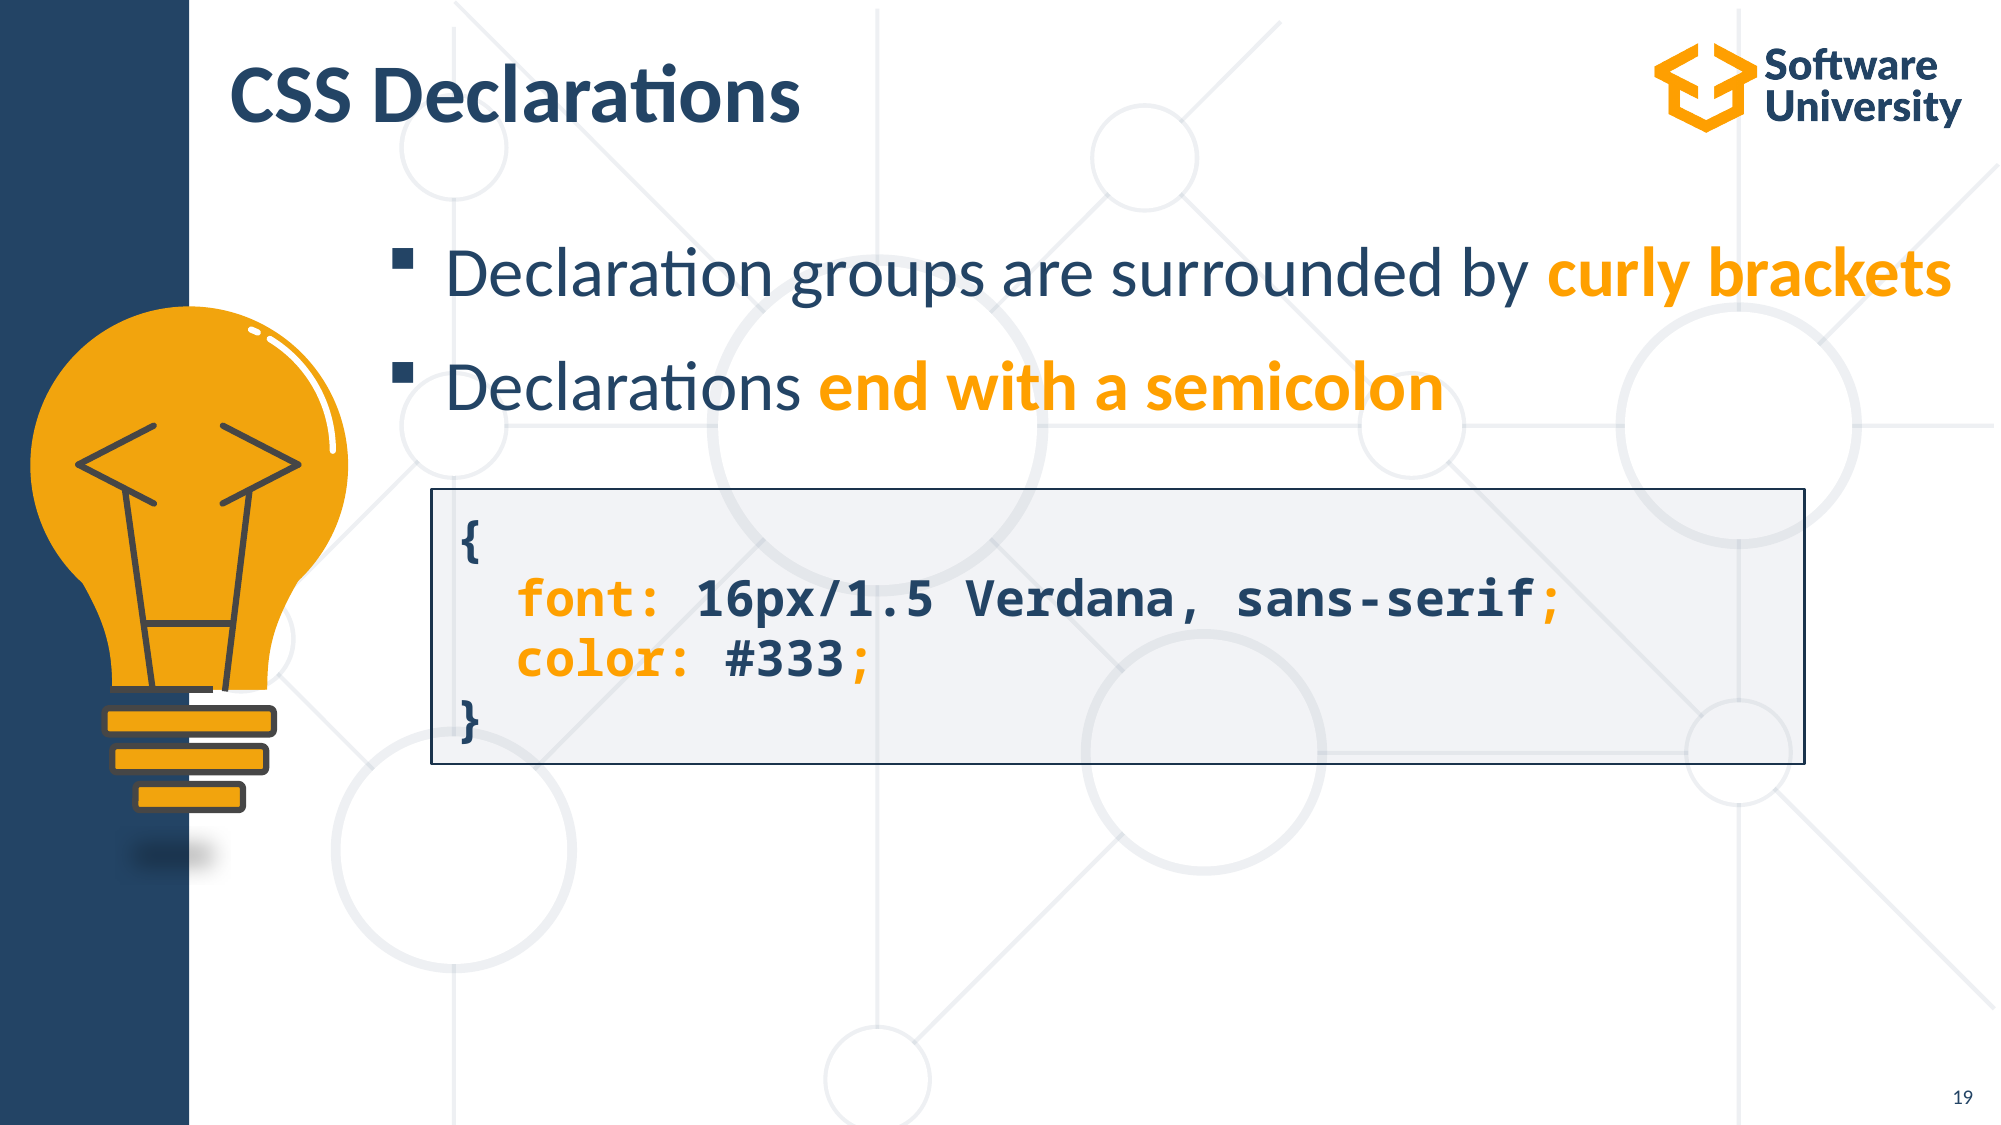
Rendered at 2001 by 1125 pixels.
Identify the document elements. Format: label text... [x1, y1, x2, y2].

text_box { font: 16px/1.5 Verdana, sans-serif; color: #333; } [431, 488, 1805, 764]
list Declaration groups are surrounded by curly brackets Declarations end with a semicolon [368, 215, 1998, 919]
picture [1641, 31, 1973, 145]
title CSS Declarations [212, 16, 1628, 162]
text_box 19 [1927, 1067, 1989, 1117]
